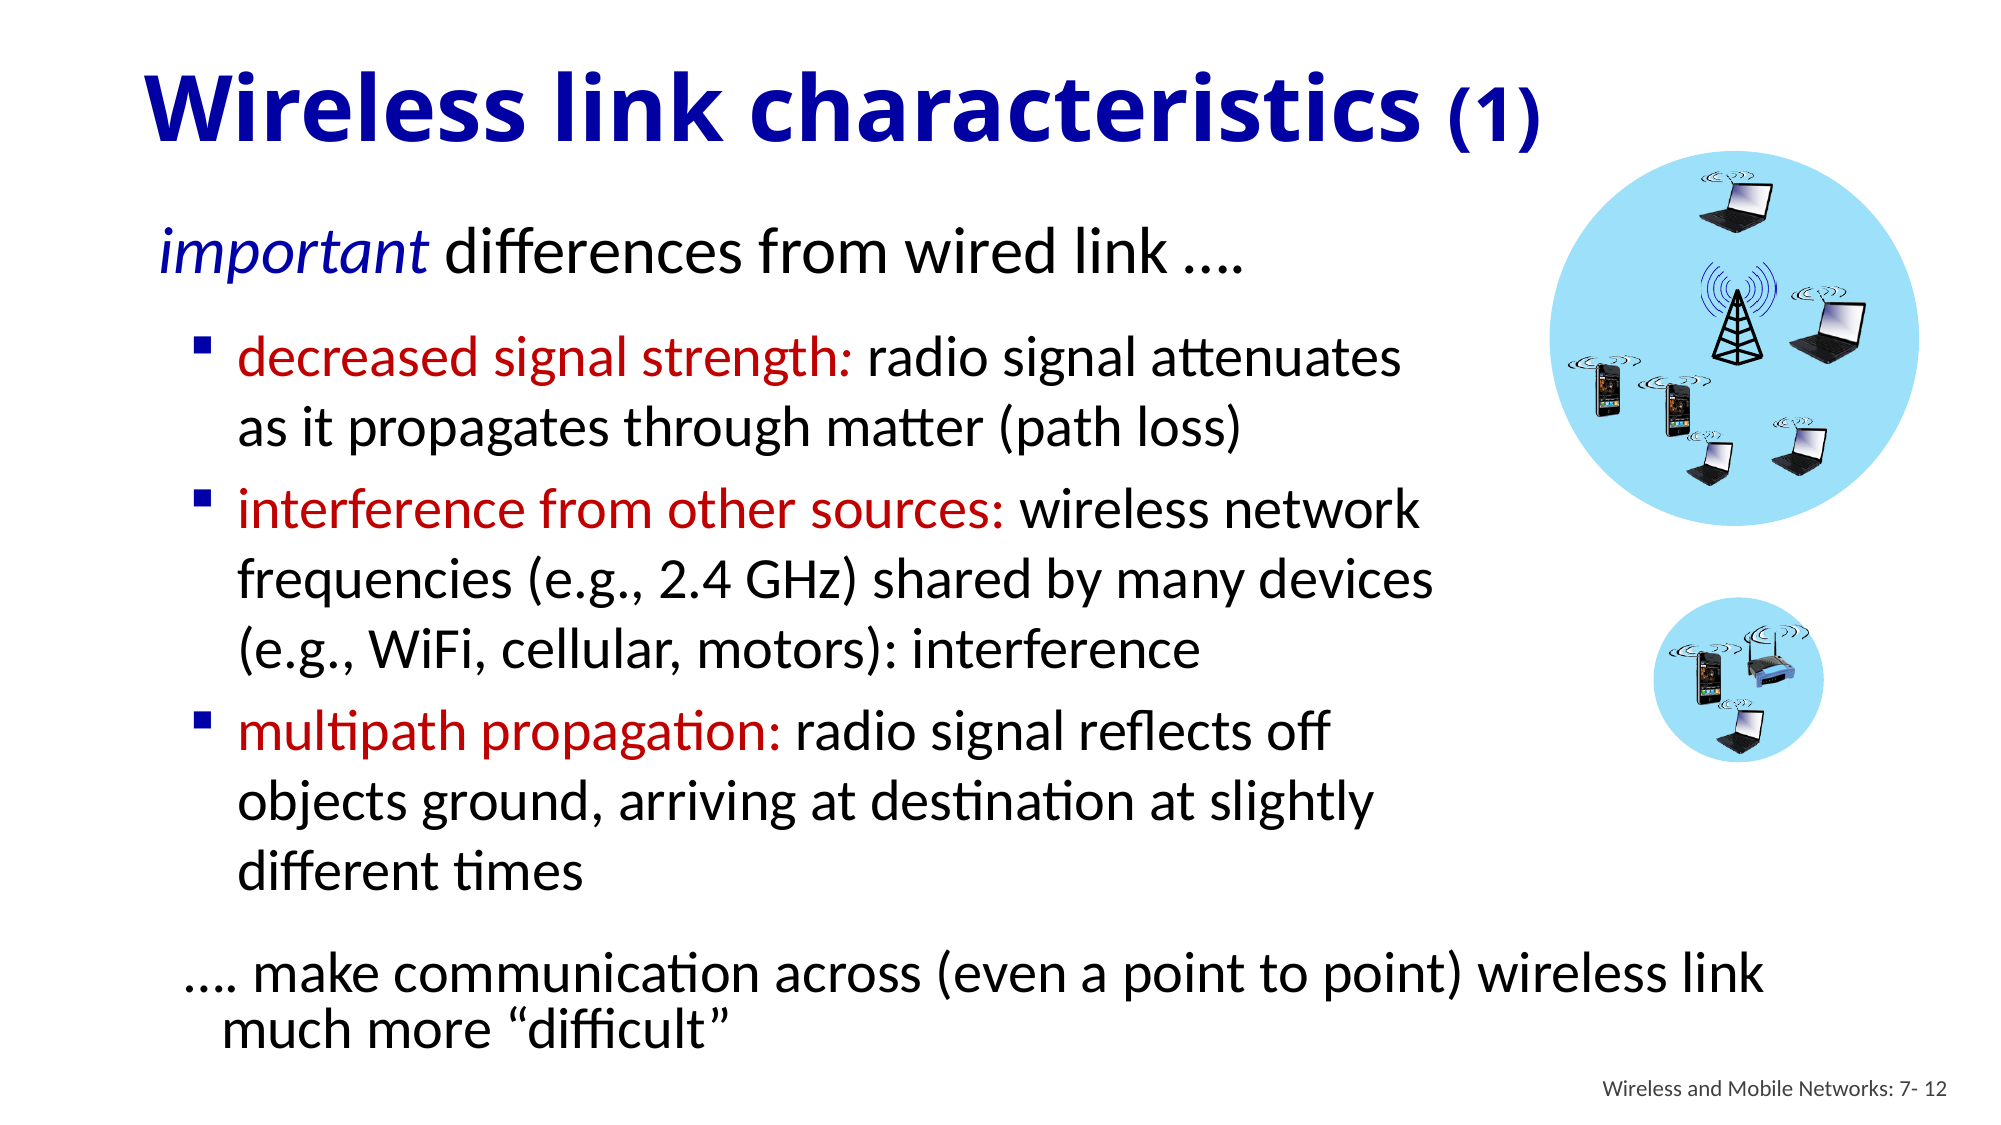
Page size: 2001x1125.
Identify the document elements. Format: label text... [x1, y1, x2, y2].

title Wireless link characteristics (1) [129, 38, 1855, 186]
text_box …. make communication across (even a point to point) wireless link much more “difficult” [148, 940, 1911, 1090]
text_box important differences from wired link …. [122, 215, 1549, 329]
text_box [1653, 597, 1824, 763]
slide_number Wireless and Mobile Networks: 7- 12 [1512, 1056, 1963, 1117]
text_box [1716, 697, 1764, 754]
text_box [1668, 642, 1742, 705]
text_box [1743, 623, 1809, 688]
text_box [1549, 150, 1920, 526]
text_box decreased signal strength: radio signal attenuates as it propagates through matter (path loss) interference from other sources: wireless network frequencies (e.g., 2.4 GHz) shared by many devices (e.g., WiFi, cellular, motors): interference multipath propagation: radio signal reflects off objects ground, arriving at destination at slightly different times [107, 310, 1479, 925]
